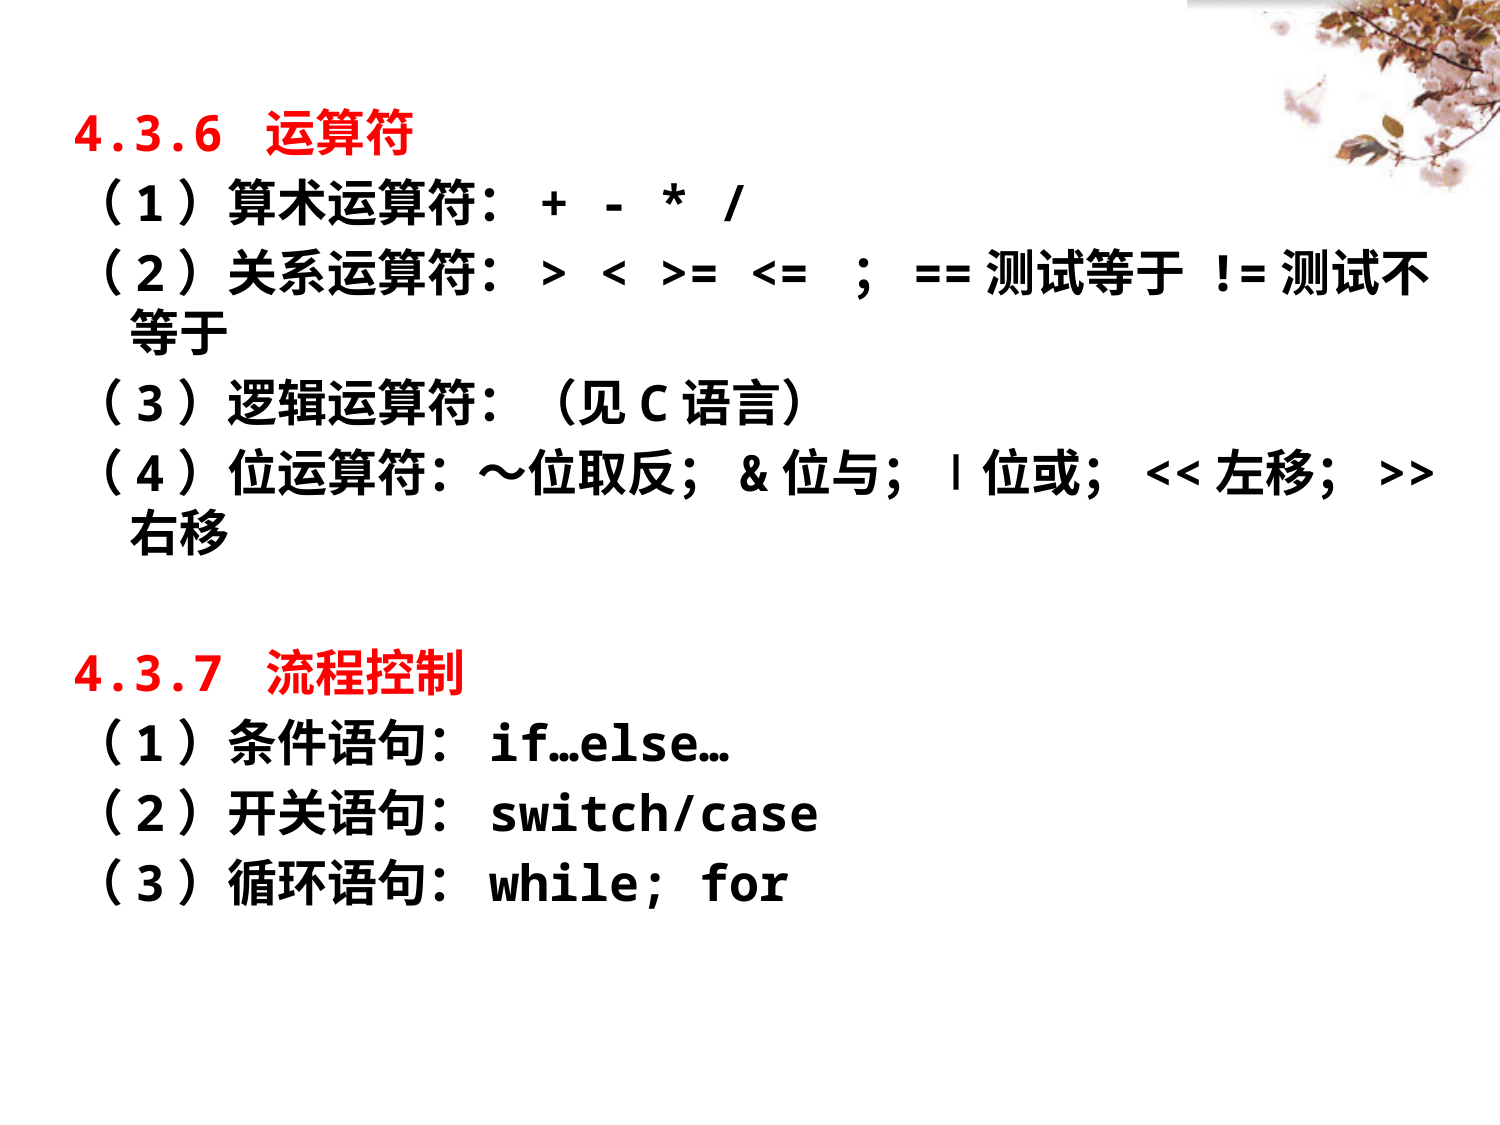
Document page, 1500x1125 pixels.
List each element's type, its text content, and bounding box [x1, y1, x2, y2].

list 4.3.6 运算符 （1）算术运算符：+ - * / （2）关系运算符：> < >= <= ；==测试等于 !=测试不等于 （3）逻辑运算符：（见C语言） （4）位运算符：～位取反；&位与；∣位或；<<左移；>>右移 4.3.7 流程控制 （1）条件语句：if…else… （2）开关语句：switch/case （3）循环语句：while; for [58, 93, 1454, 1067]
picture [1187, 0, 1500, 193]
